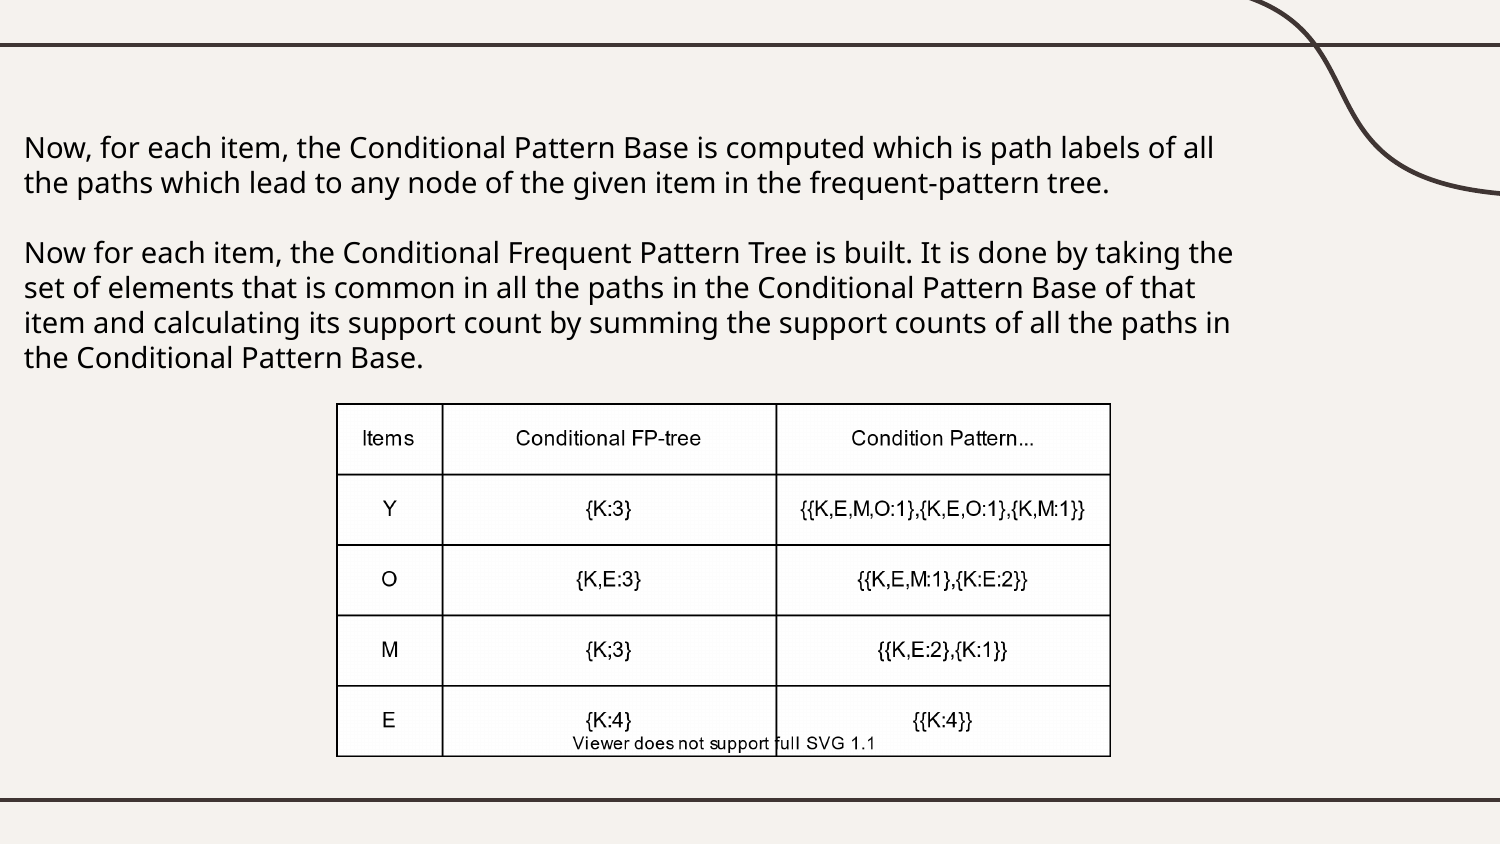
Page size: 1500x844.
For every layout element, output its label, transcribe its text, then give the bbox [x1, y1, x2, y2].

picture [336, 403, 1111, 757]
list Now, for each item, the Conditional Pattern Base is computed which is path labels of all the paths which lead to any node of the given item in the frequent-pattern tree. Now for each item, the Conditional Frequent Pattern Tree is built. It is done by taking the set of elements that is common in all the paths in the Conditional Pattern Base of that item and calculating its support count by summing the support counts of all the paths in the Conditional Pattern Base. [8, 114, 1275, 534]
